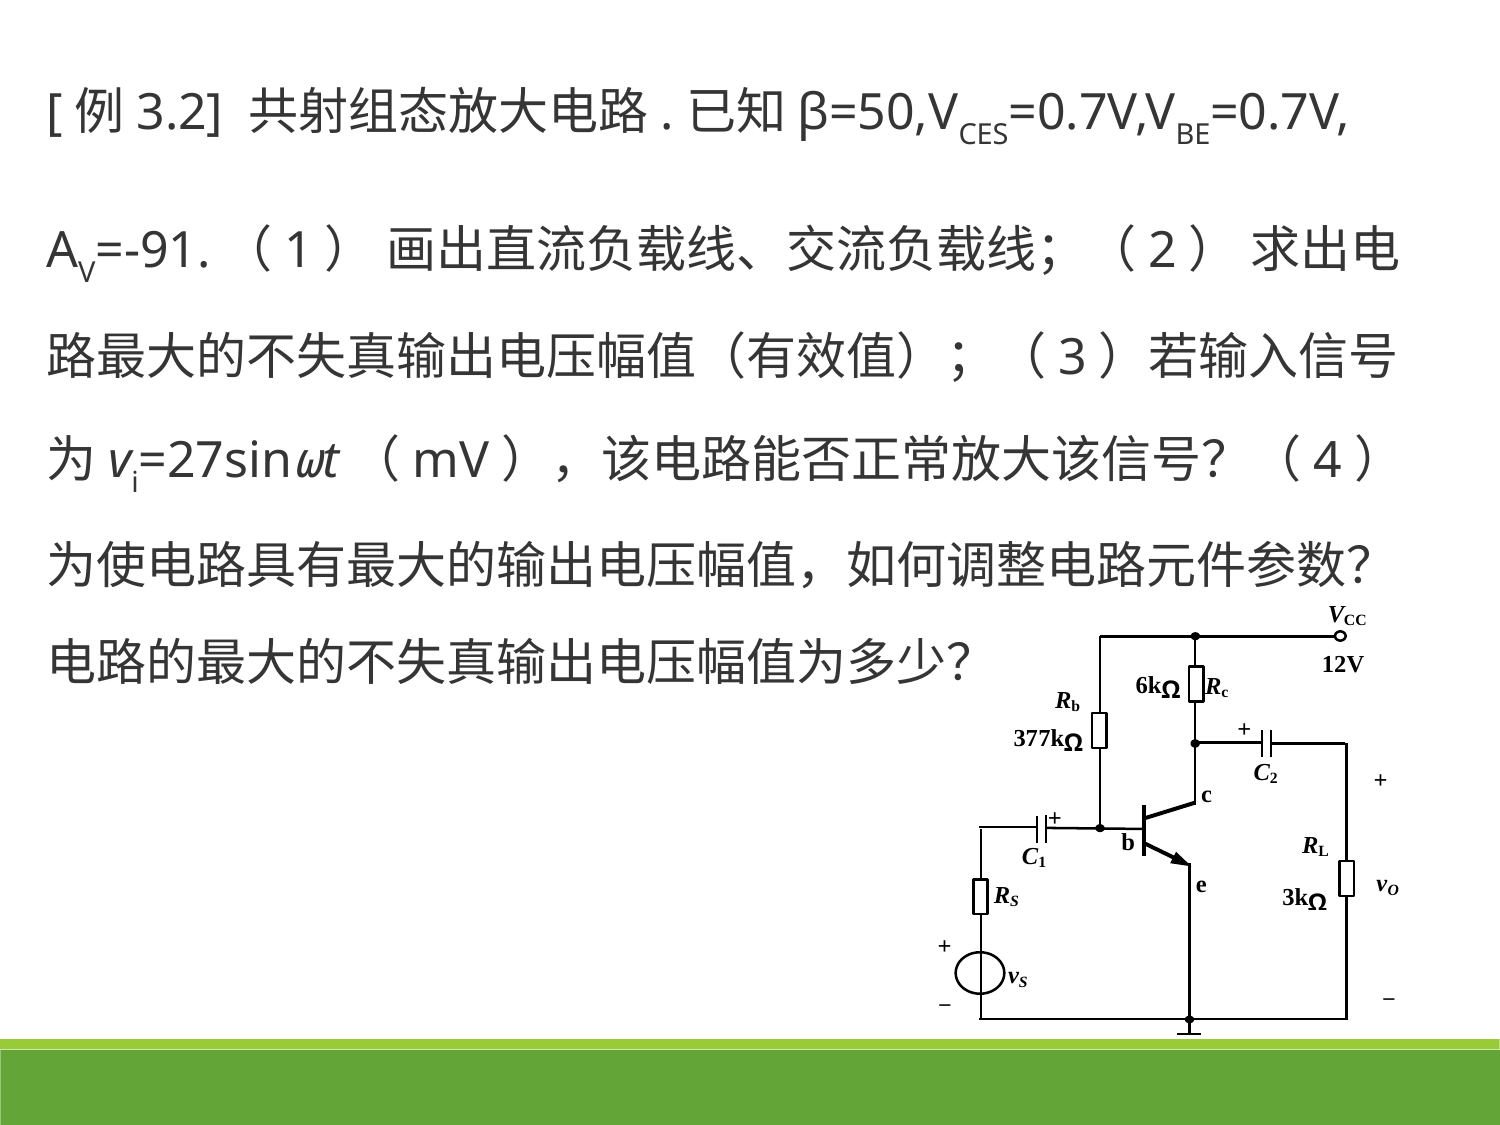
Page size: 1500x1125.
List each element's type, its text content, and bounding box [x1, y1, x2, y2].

text_box [例3.2] 共射组态放大电路.已知β=50,VCES=0.7V,VBE=0.7V, AV=-91.（1） 画出直流负载线、交流负载线；（2） 求出电路最大的不失真输出电压幅值（有效值）；（3）若输入信号为vi=27sinωt（mV），该电路能否正常放大该信号？（4）为使电路具有最大的输出电压幅值，如何调整电路元件参数？电路的最大的不失真输出电压幅值为多少？ [31, 29, 1434, 698]
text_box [936, 585, 1403, 1040]
